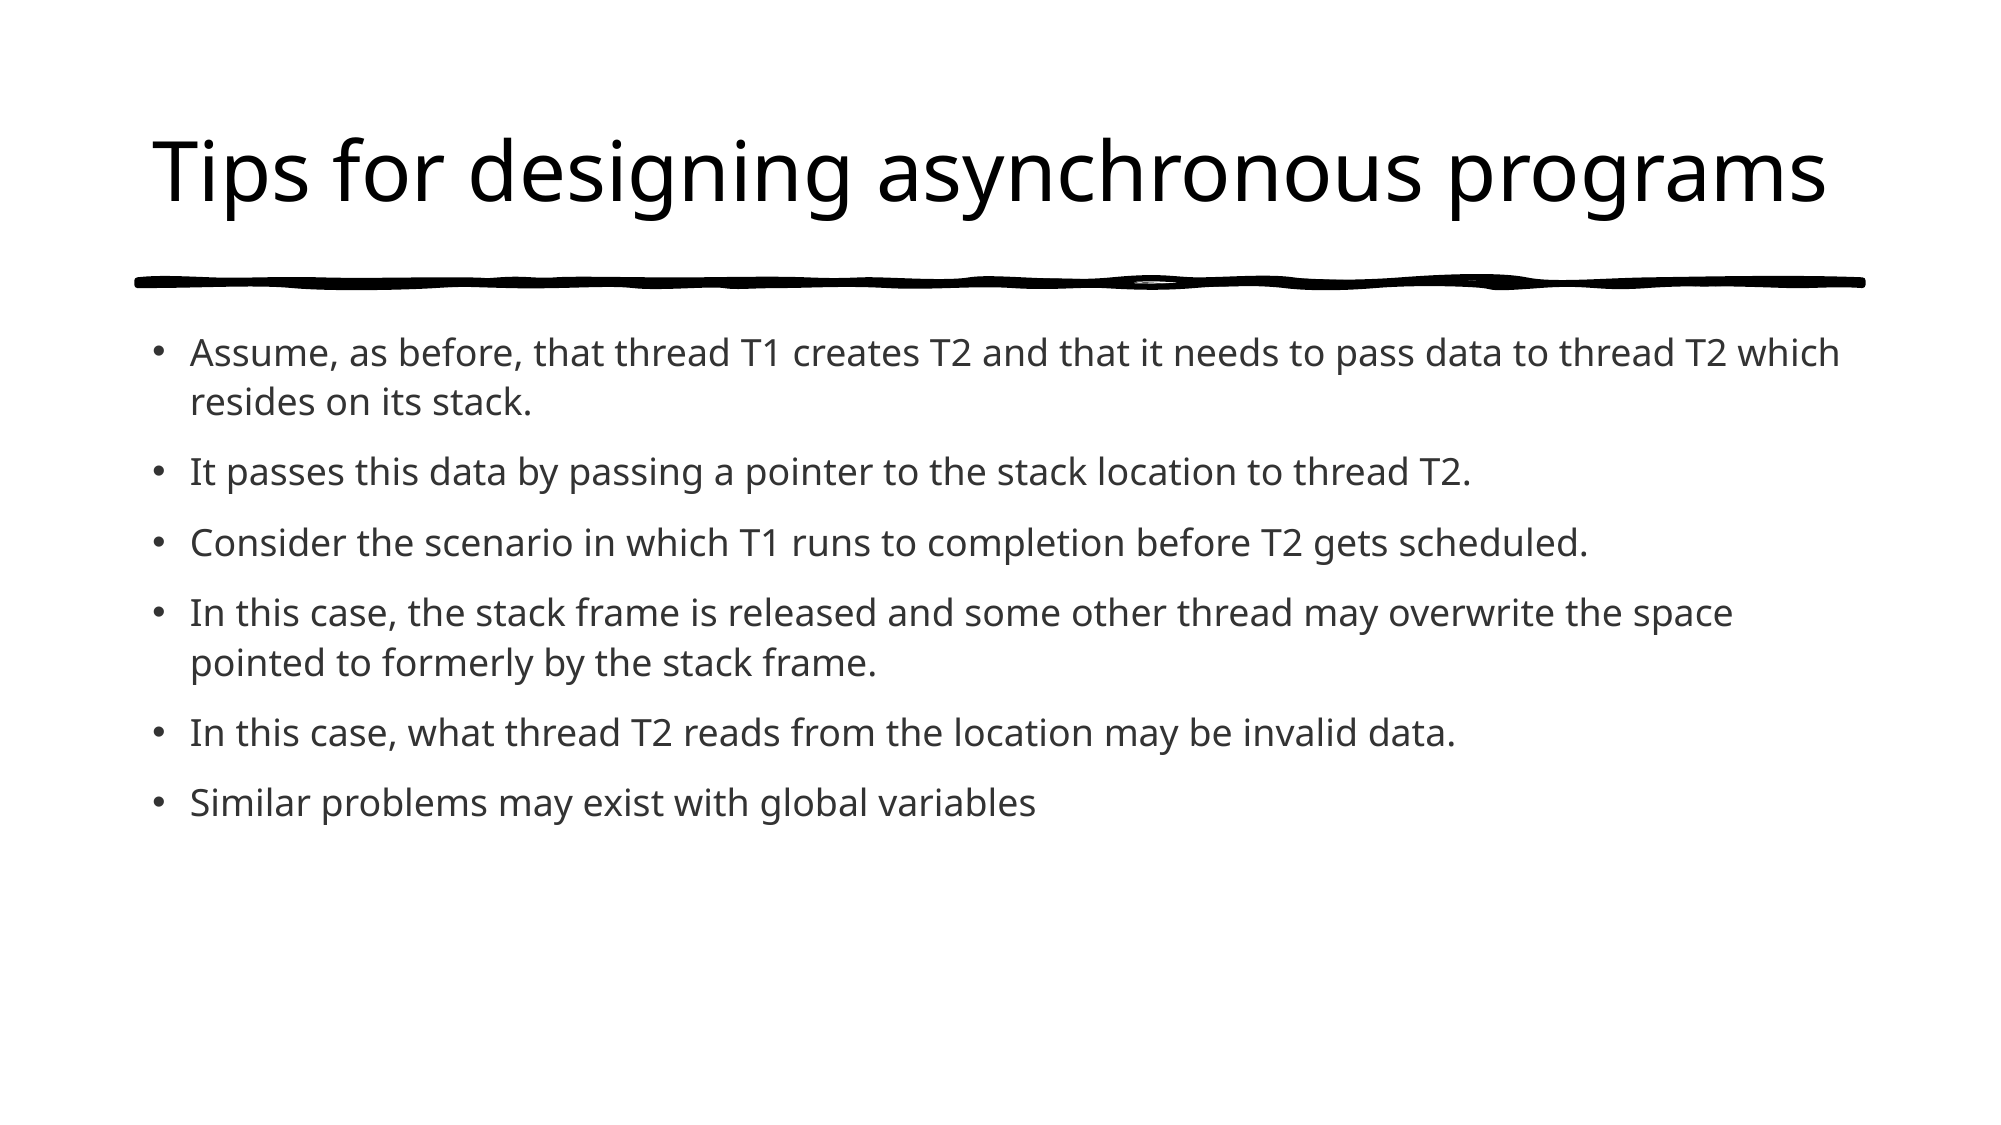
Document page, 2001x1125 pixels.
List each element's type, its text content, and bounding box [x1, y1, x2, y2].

title Tips for designing asynchronous programs [137, 59, 1863, 278]
list Assume, as before, that thread T1 creates T2 and that it needs to pass data to thread T2 which resides on its stack. It passes this data by passing a pointer to the stack location to thread T2. Consider the scenario in which T1 runs to completion before T2 gets scheduled. In this case, the stack frame is released and some other thread may overwrite the space pointed to formerly by the stack frame. In this case, what thread T2 reads from the location may be invalid data. Similar problems may exist with global variables [137, 316, 1863, 1014]
